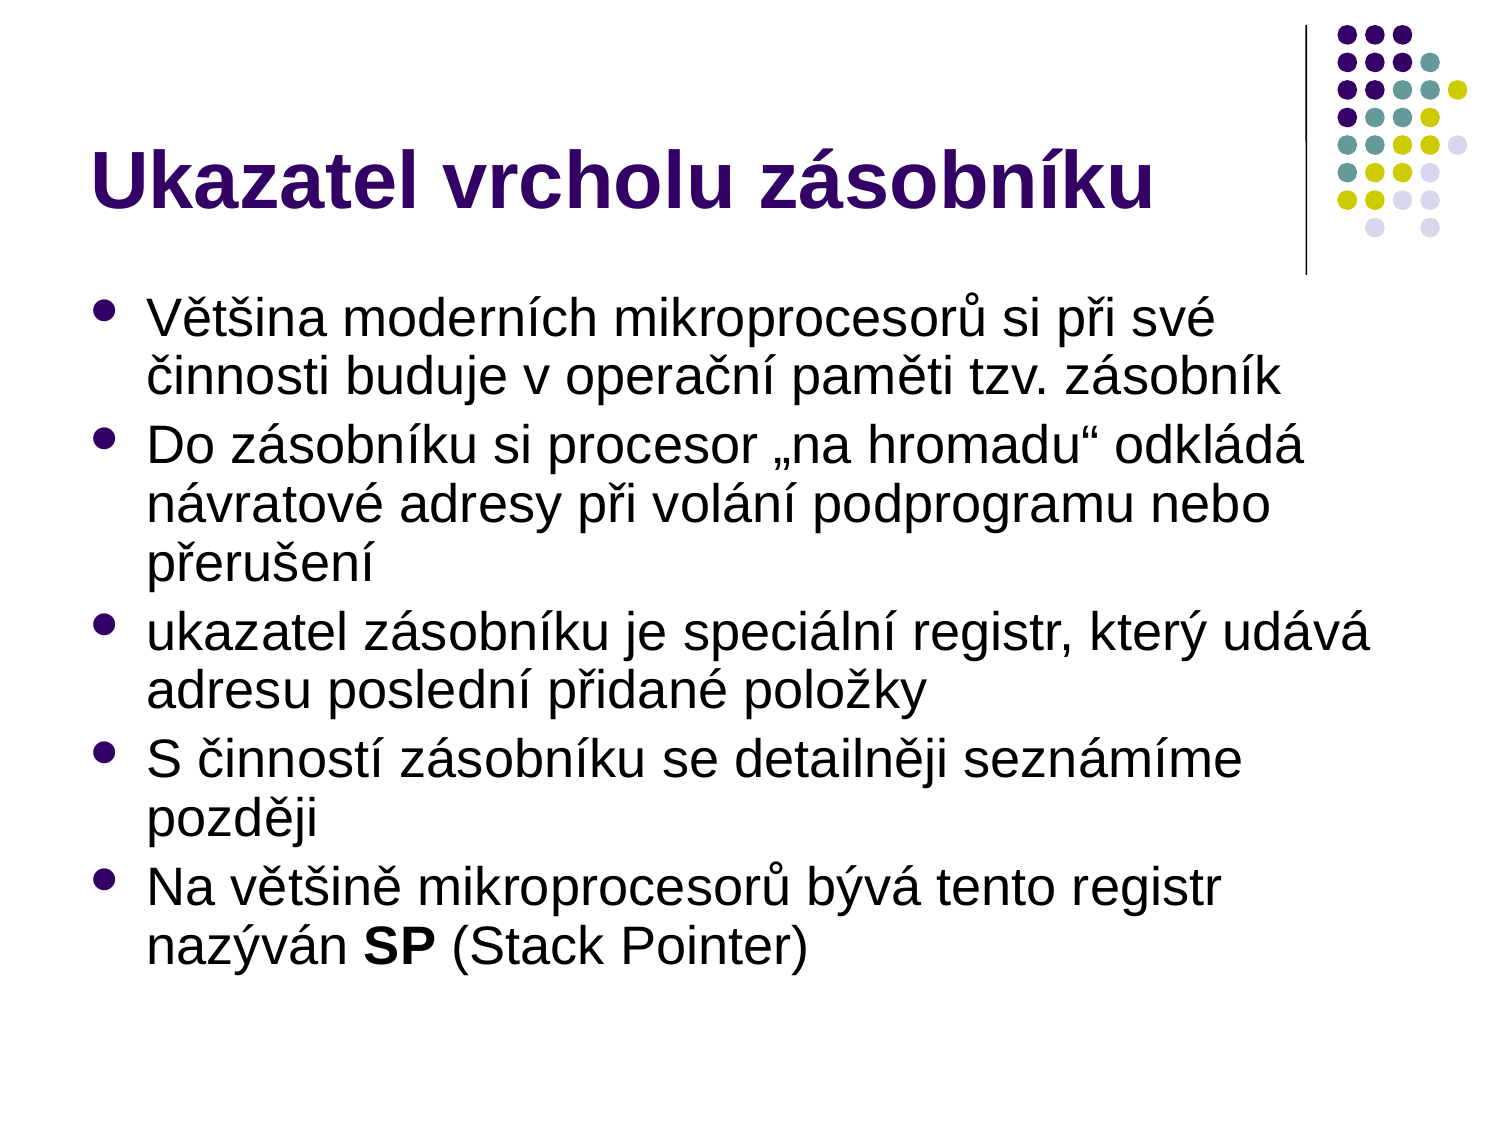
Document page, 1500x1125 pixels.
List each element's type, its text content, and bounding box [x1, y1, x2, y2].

title Ukazatel vrcholu zásobníku [75, 20, 1313, 233]
list Většina moderních mikroprocesorů si při své činnosti buduje v operační paměti tzv. zásobník Do zásobníku si procesor „na hromadu“ odkládá návratové adresy při volání podprogramu nebo přerušení ukazatel zásobníku je speciální registr, který udává adresu poslední přidané položky S činností zásobníku se detailněji seznámíme později Na většině mikroprocesorů bývá tento registr nazýván SP (Stack Pointer) [75, 282, 1425, 1006]
